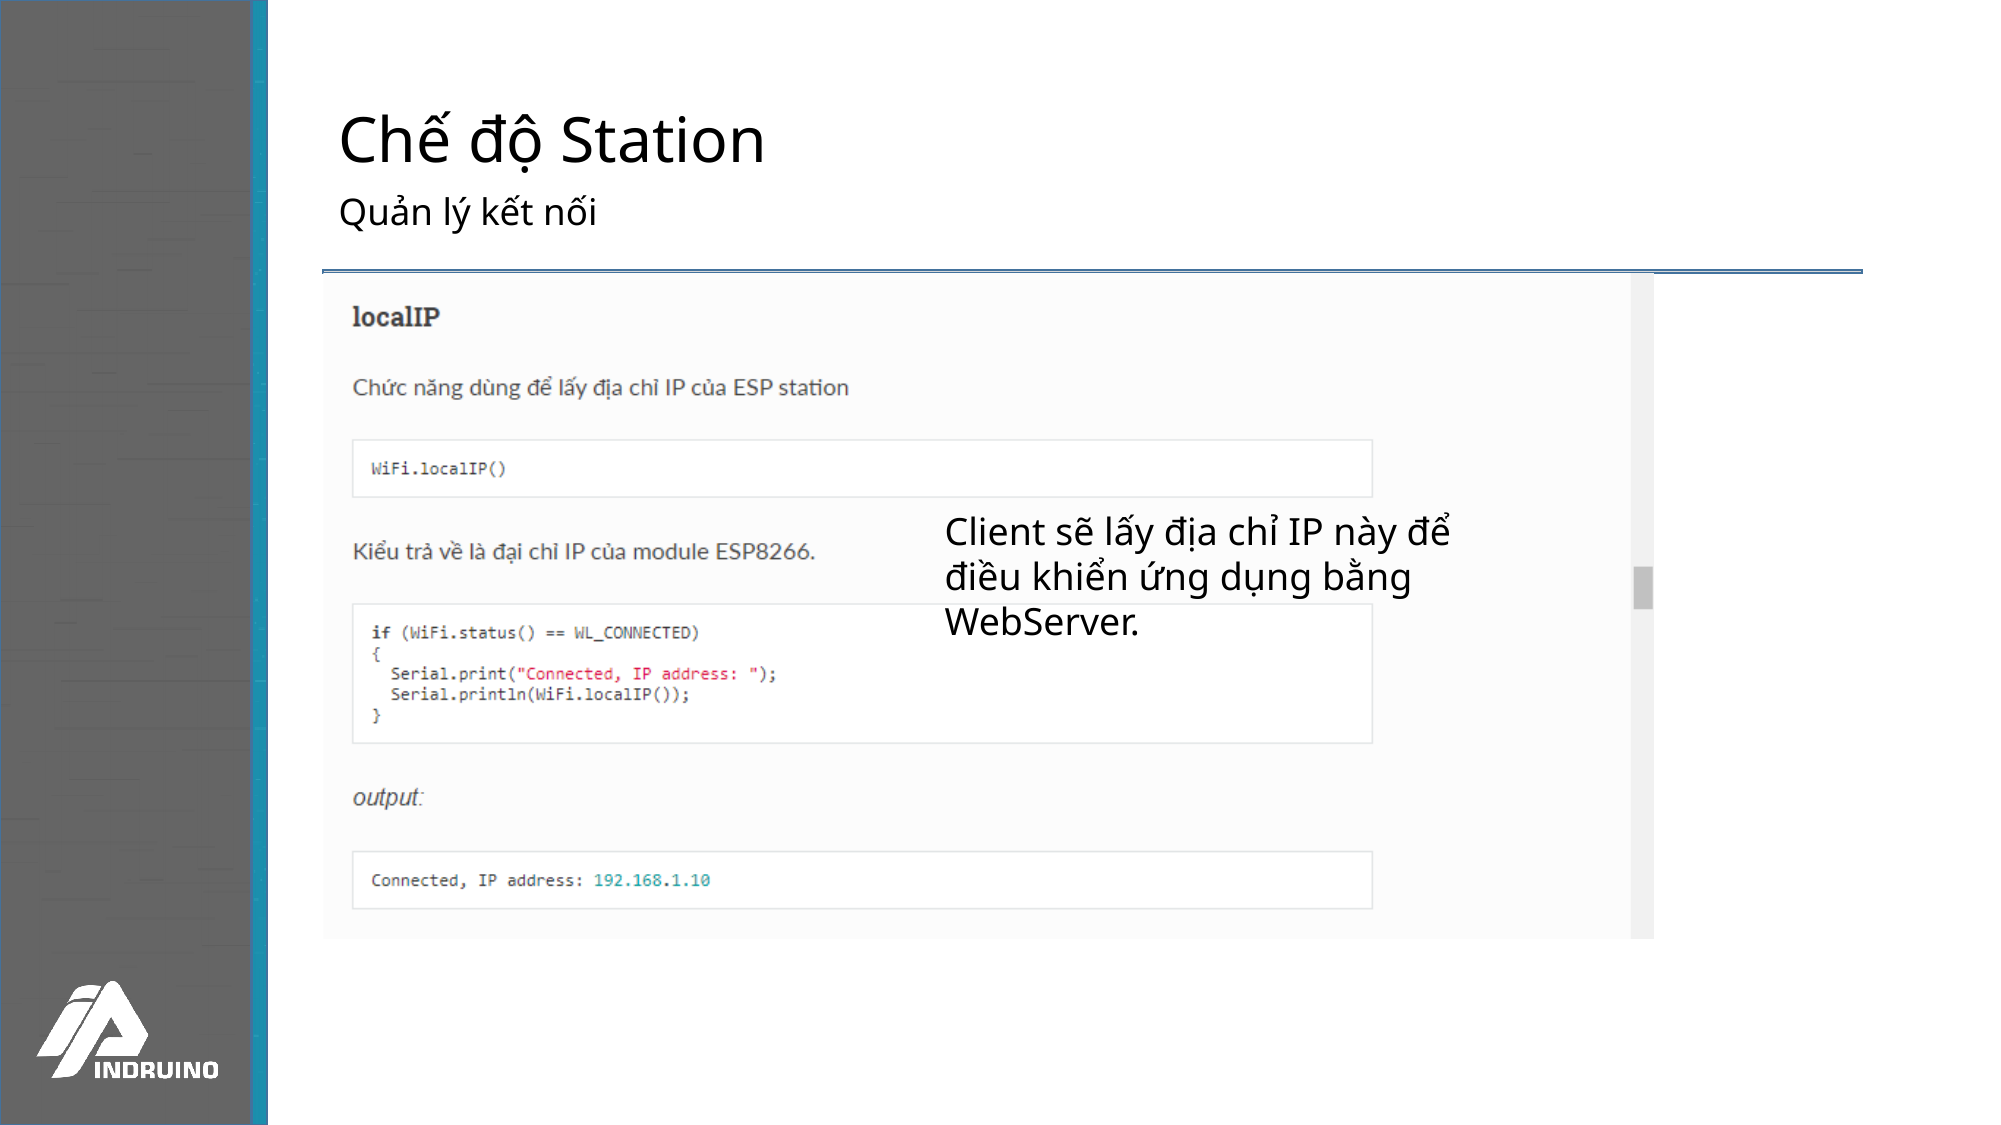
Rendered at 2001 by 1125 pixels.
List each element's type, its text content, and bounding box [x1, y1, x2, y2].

picture [1, 1, 250, 1124]
picture [253, 1, 266, 1124]
title Chế độ Station [323, 98, 1863, 186]
subtitle Quản lý kết nối [323, 185, 860, 241]
picture [323, 273, 1654, 939]
